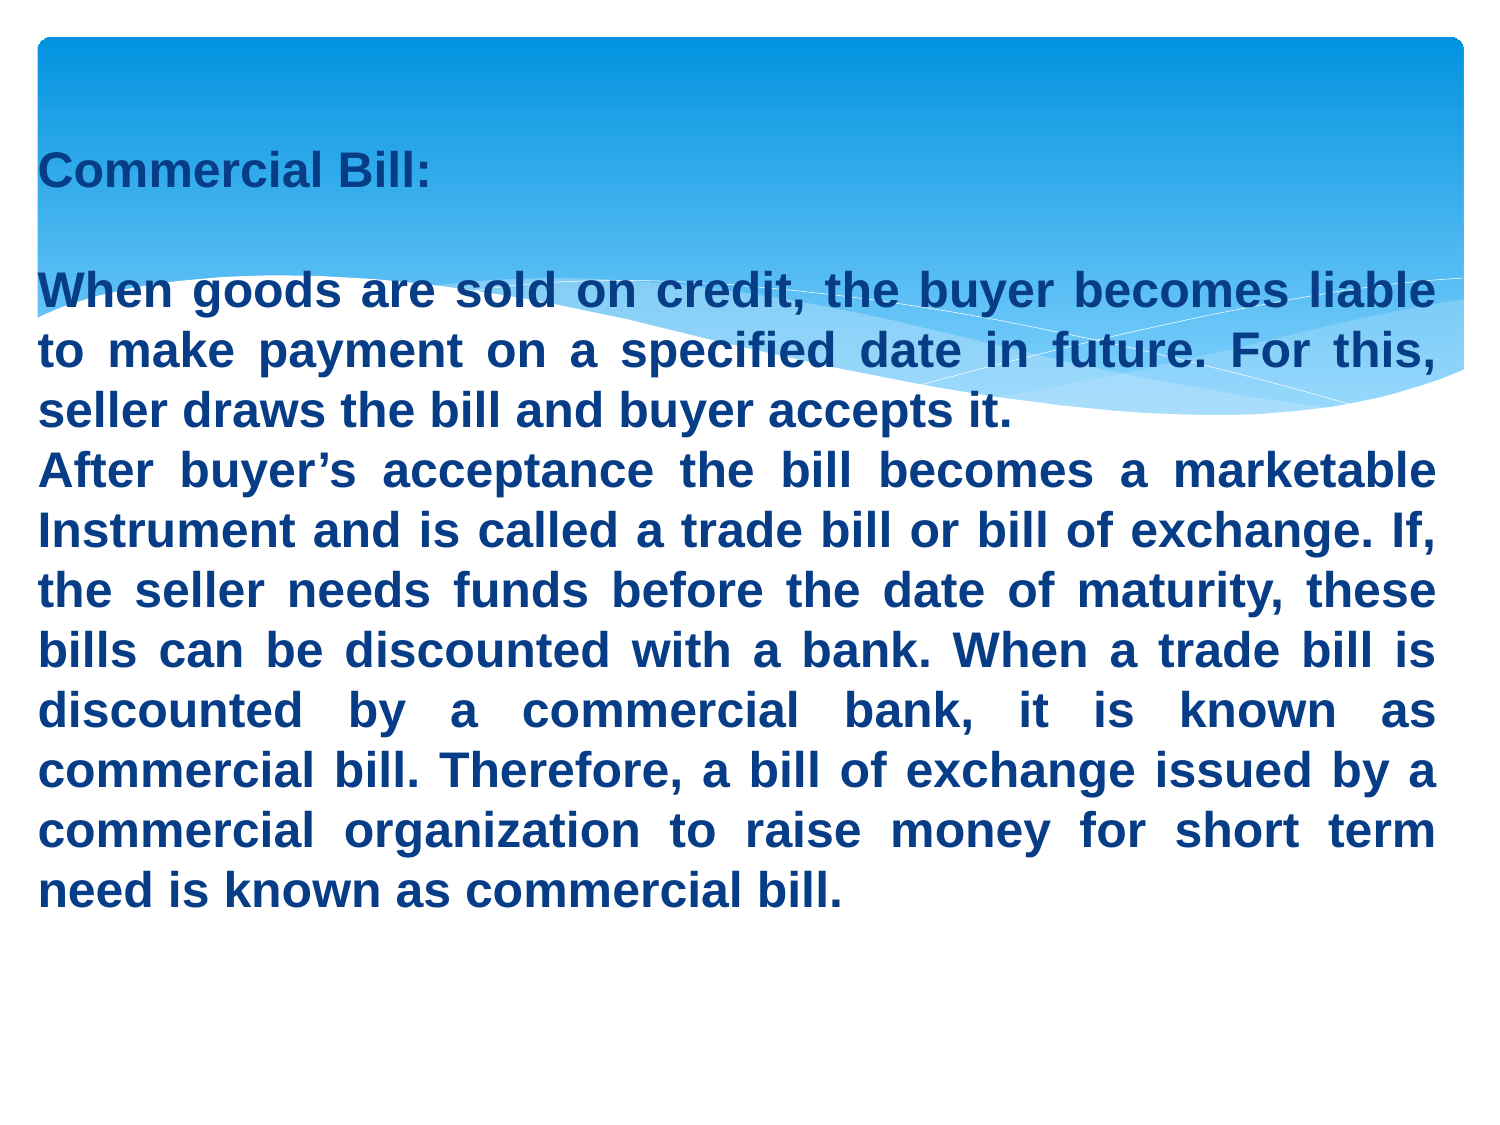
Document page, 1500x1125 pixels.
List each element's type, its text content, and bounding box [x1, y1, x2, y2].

picture [37, 87, 1464, 303]
picture [37, 37, 44, 44]
list Commercial Bill: When goods are sold on credit, the buyer becomes liable to make payment on a specified date in future. For this, seller draws the bill and buyer accepts it. After buyer’s acceptance the bill becomes a marketable Instrument and is called a trade bill or bill of exchange. If, the seller needs funds before the date of maturity, these bills can be discounted with a bank. When a trade bill is discounted by a commercial bank, it is known as commercial bill. Therefore, a bill of exchange issued by a commercial organization to raise money for short term need is known as commercial bill. [37, 137, 1438, 926]
